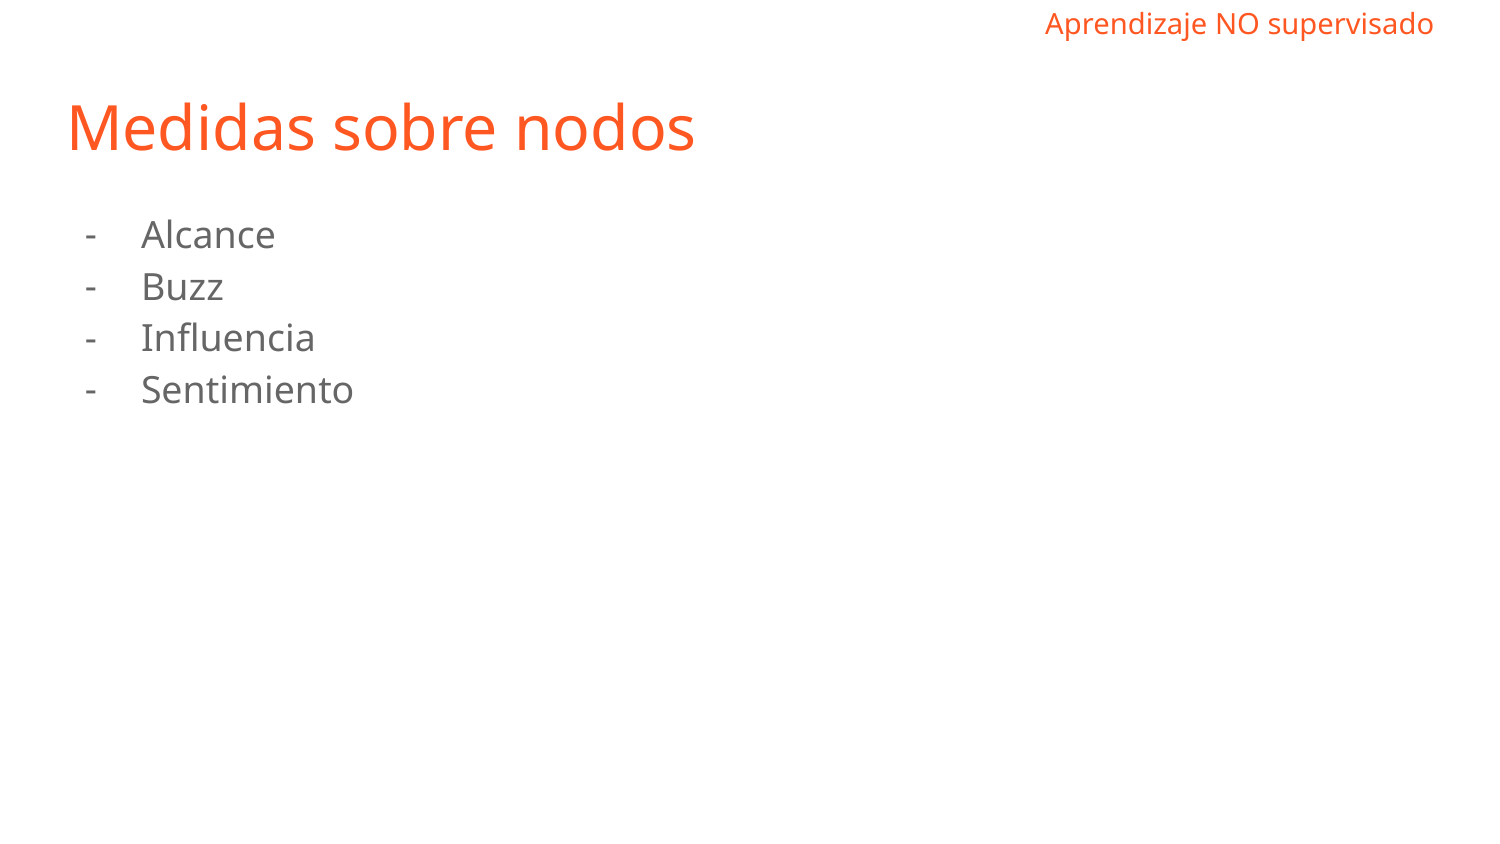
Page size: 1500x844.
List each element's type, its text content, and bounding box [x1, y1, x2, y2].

list Alcance Buzz Influencia Sentimiento [51, 189, 1449, 750]
title Medidas sobre nodos [51, 72, 1449, 167]
